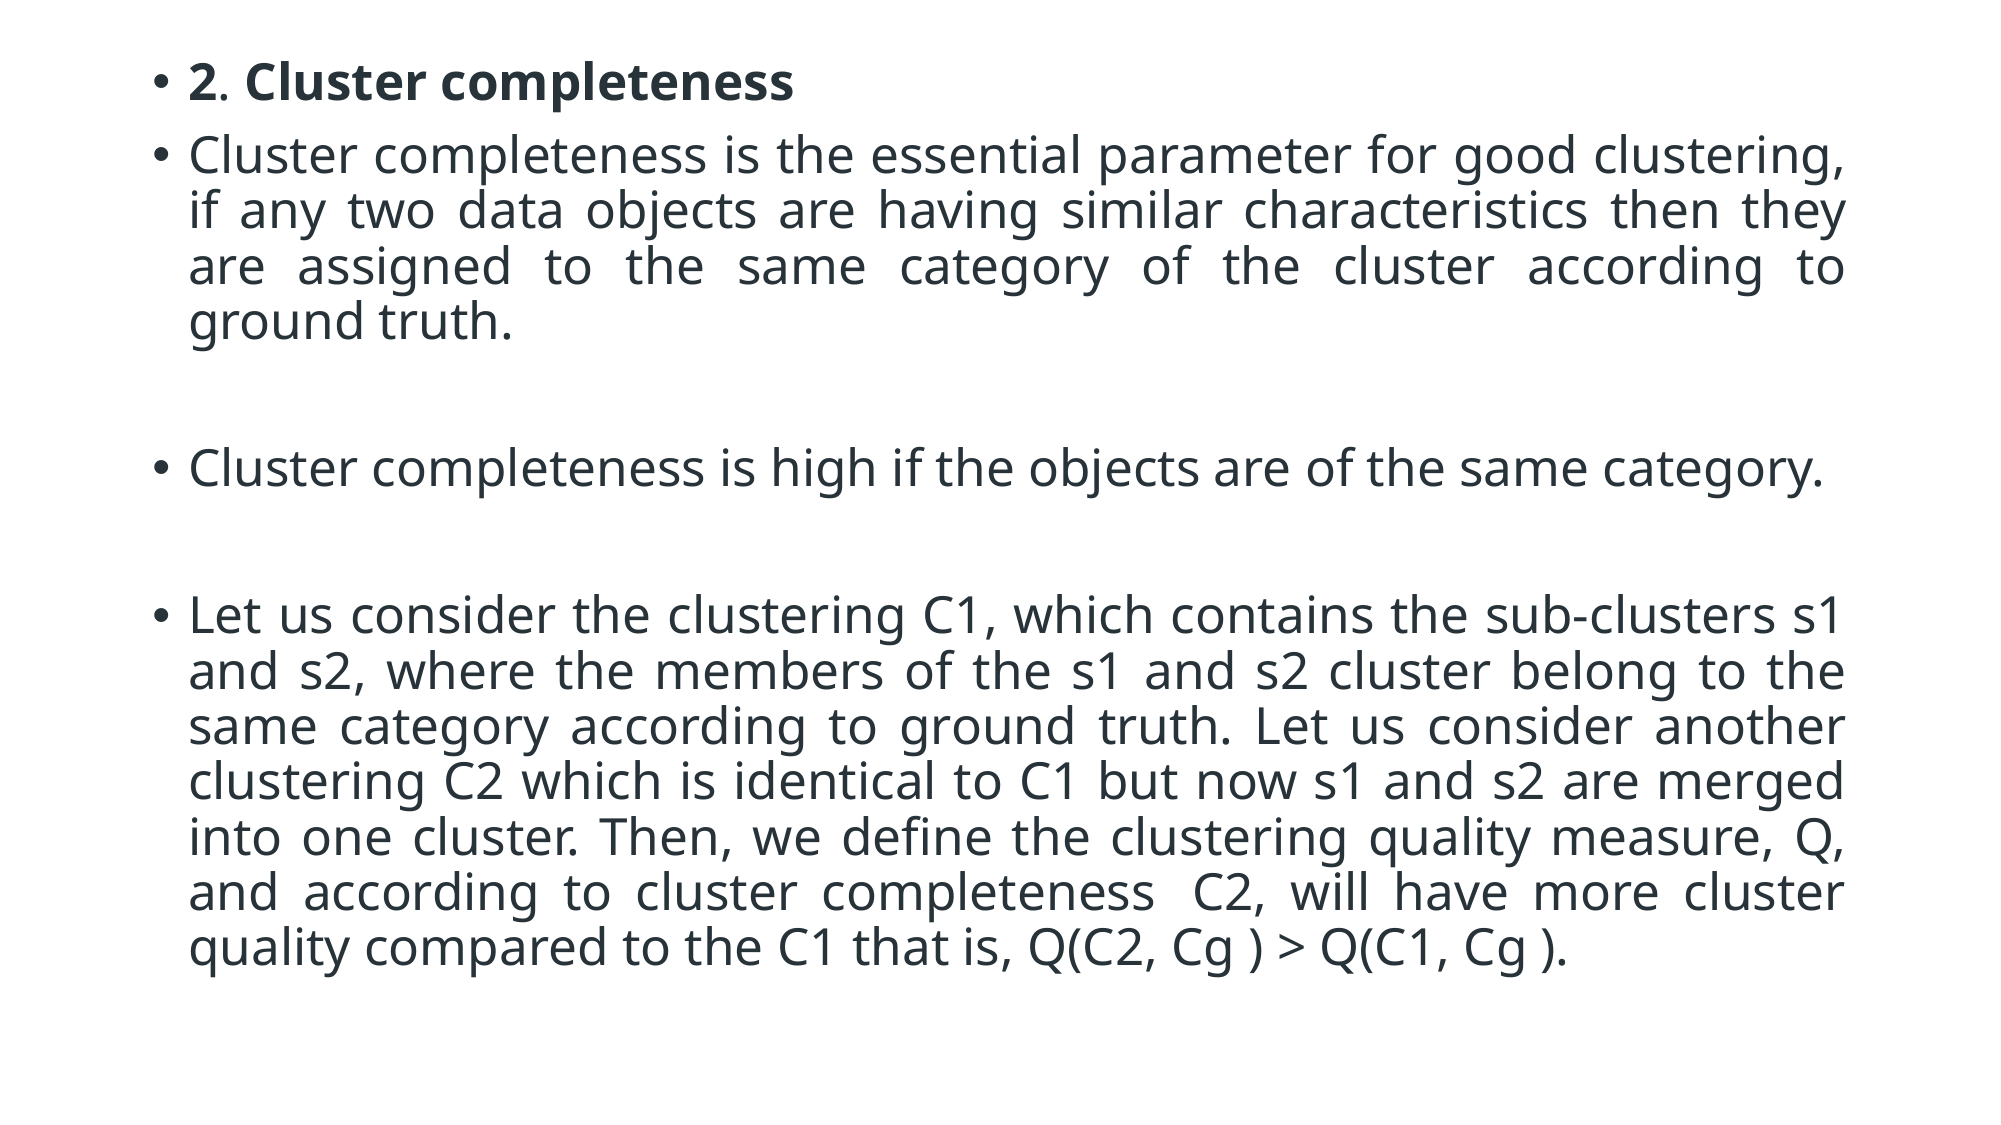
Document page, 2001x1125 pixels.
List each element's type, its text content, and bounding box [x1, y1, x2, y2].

list 2. Cluster completeness Cluster completeness is the essential parameter for good clustering, if any two data objects are having similar characteristics then they are assigned to the same category of the cluster according to ground truth. Cluster completeness is high if the objects are of the same category. Let us consider the clustering C1, which contains the sub-clusters s1 and s2, where the members of the s1 and s2 cluster belong to the same category according to ground truth. Let us consider another clustering C2 which is identical to C1 but now s1 and s2 are merged into one cluster. Then, we define the clustering quality measure, Q, and according to cluster completeness C2, will have more cluster quality compared to the C1 that is, Q(C2, Cg ) > Q(C1, Cg ). [137, 48, 1863, 1014]
